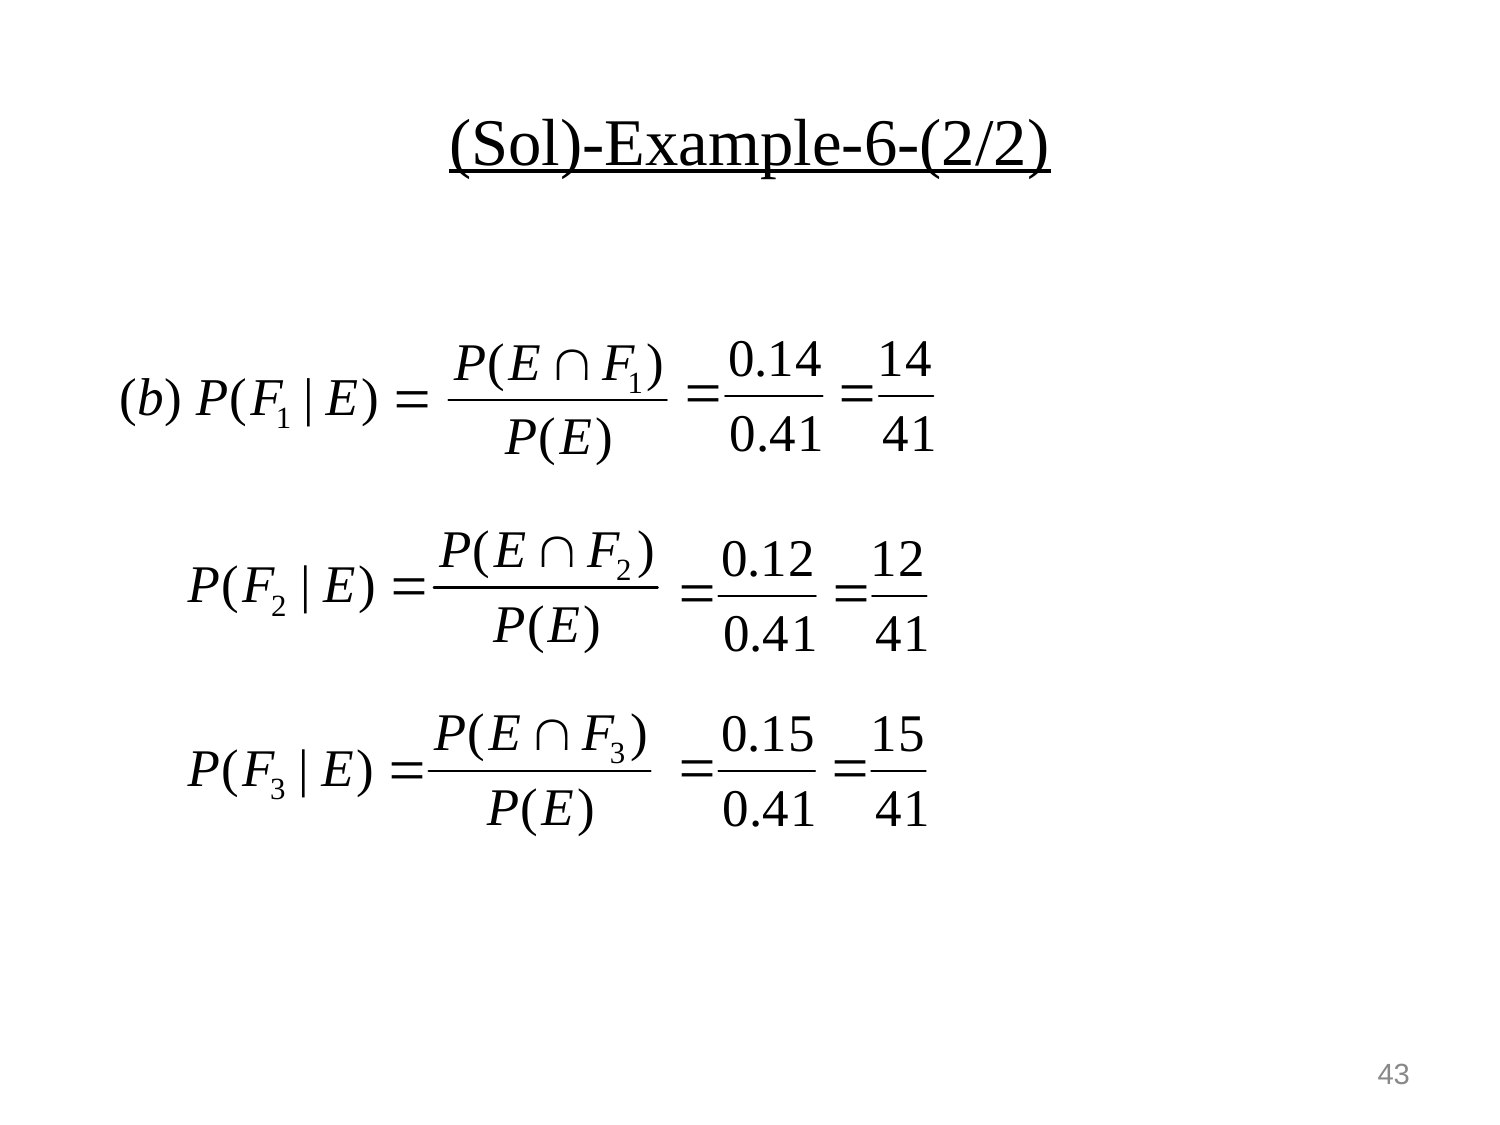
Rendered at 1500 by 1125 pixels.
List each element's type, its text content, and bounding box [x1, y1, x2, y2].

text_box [424, 516, 668, 663]
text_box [419, 699, 663, 846]
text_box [667, 525, 938, 663]
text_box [112, 362, 431, 438]
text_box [177, 549, 419, 626]
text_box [439, 329, 679, 476]
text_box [177, 732, 414, 813]
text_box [674, 325, 945, 463]
slide_number 43 [1074, 1042, 1425, 1103]
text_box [667, 700, 938, 838]
title (Sol)-Example-6-(2/2) [75, 45, 1425, 233]
